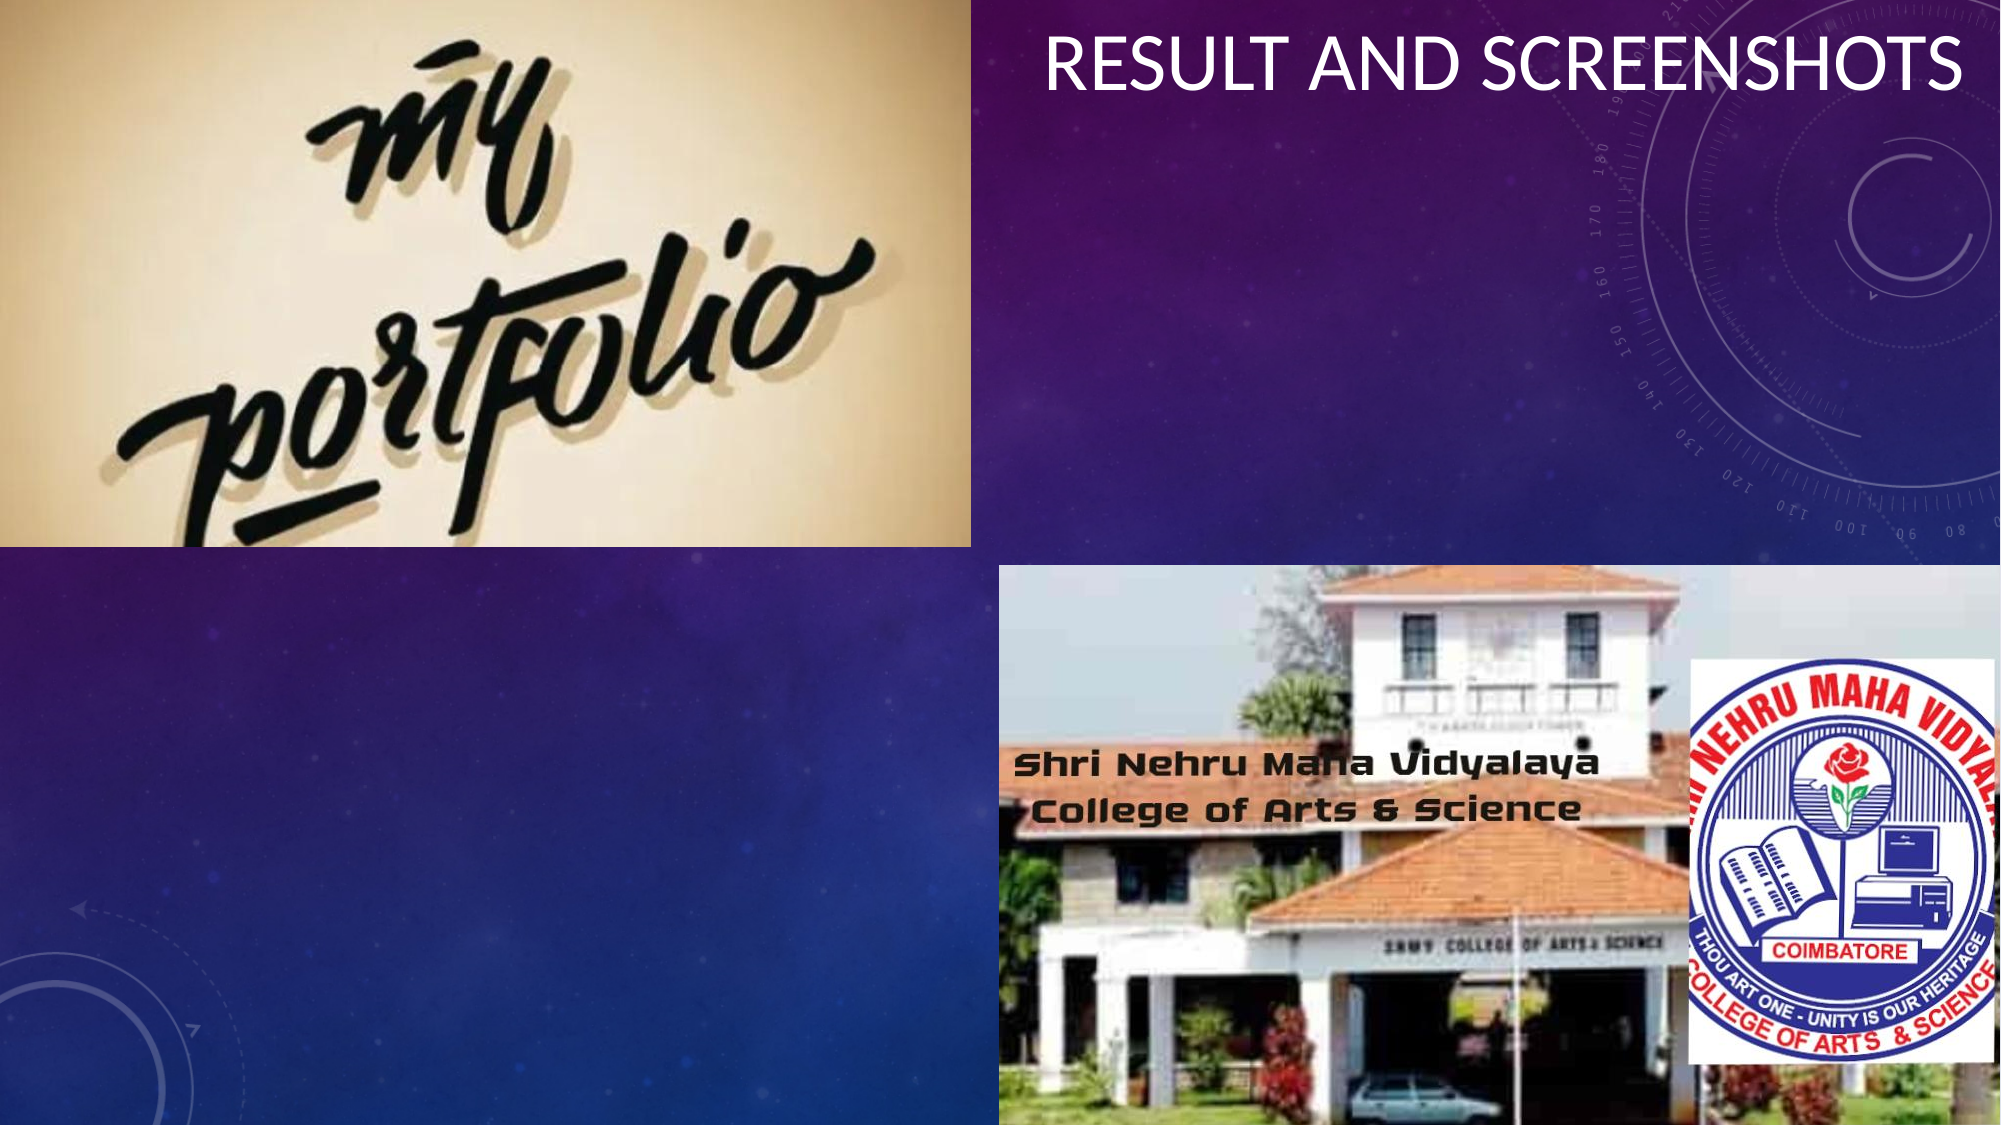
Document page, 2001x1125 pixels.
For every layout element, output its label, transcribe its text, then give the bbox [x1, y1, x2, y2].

text_box RESULT AND SCREENSHOTS [1029, 0, 2000, 115]
picture [0, 0, 2001, 1125]
